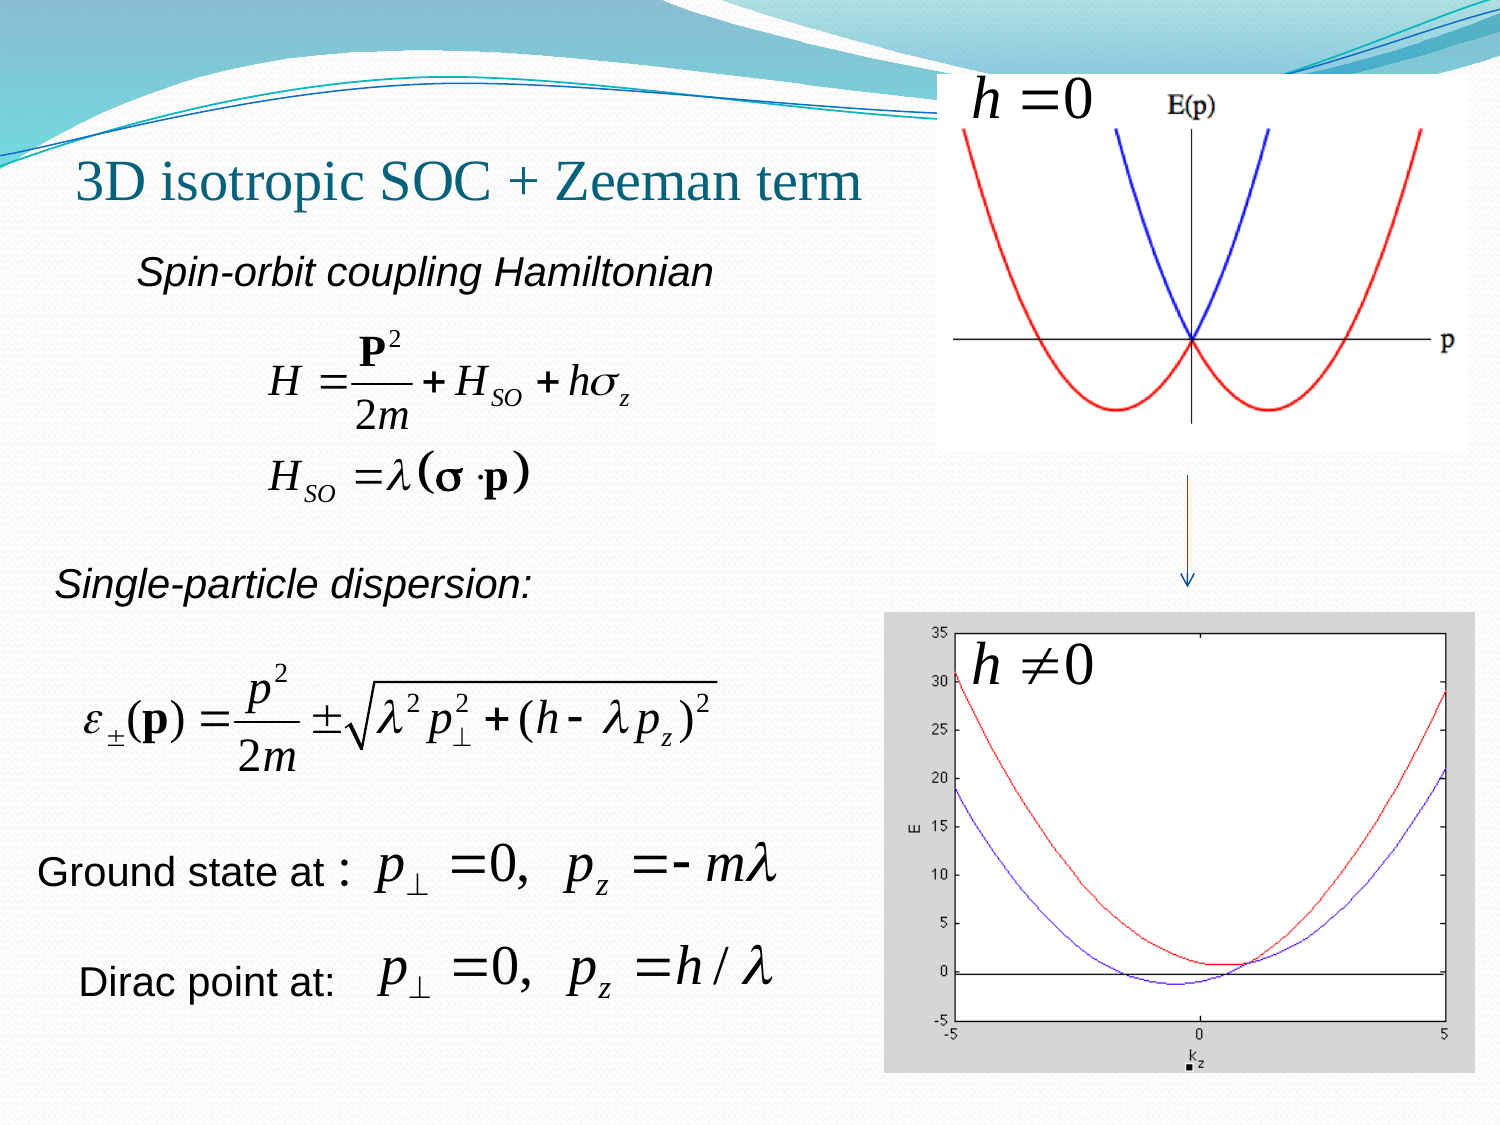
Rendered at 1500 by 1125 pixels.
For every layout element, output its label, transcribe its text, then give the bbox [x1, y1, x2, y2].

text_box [259, 319, 640, 514]
picture [937, 74, 1467, 452]
text_box Single-particle dispersion: [39, 549, 548, 615]
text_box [362, 824, 790, 910]
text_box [364, 927, 787, 1013]
title 3D isotropic SOC + Zeeman term [74, 24, 1426, 213]
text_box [962, 62, 1106, 134]
text_box Spin-orbit coupling Hamiltonian [121, 237, 730, 303]
text_box Dirac point at: [63, 946, 357, 1012]
picture [884, 612, 1476, 1074]
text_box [74, 649, 730, 782]
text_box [962, 628, 1106, 701]
text_box Ground state at： [22, 837, 355, 903]
